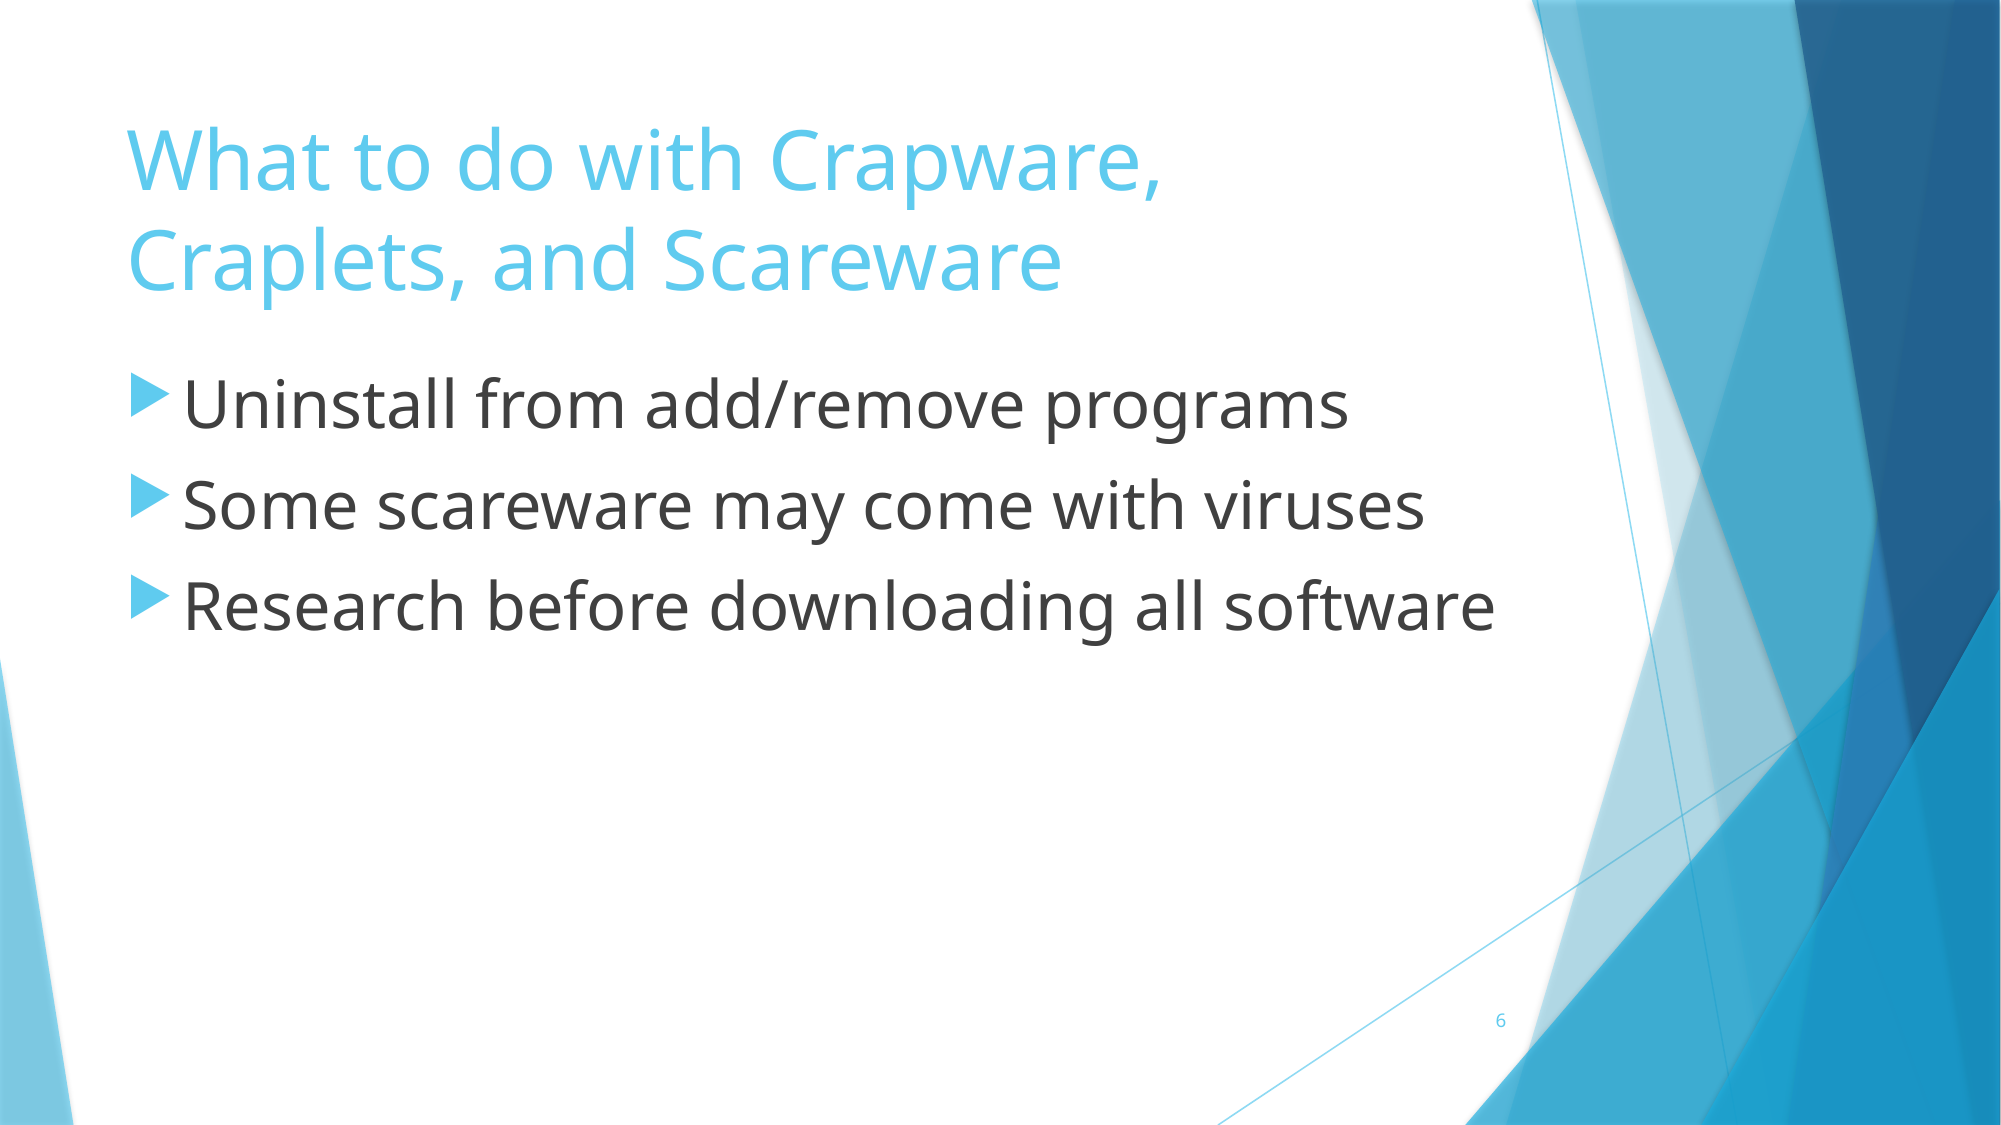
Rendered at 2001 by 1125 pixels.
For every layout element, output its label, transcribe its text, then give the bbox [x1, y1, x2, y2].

title What to do with Crapware, Craplets, and Scareware [111, 99, 1522, 317]
slide_number 6 [1409, 991, 1522, 1051]
list Uninstall from add/remove programs Some scareware may come with viruses Research before downloading all software [111, 354, 1522, 992]
